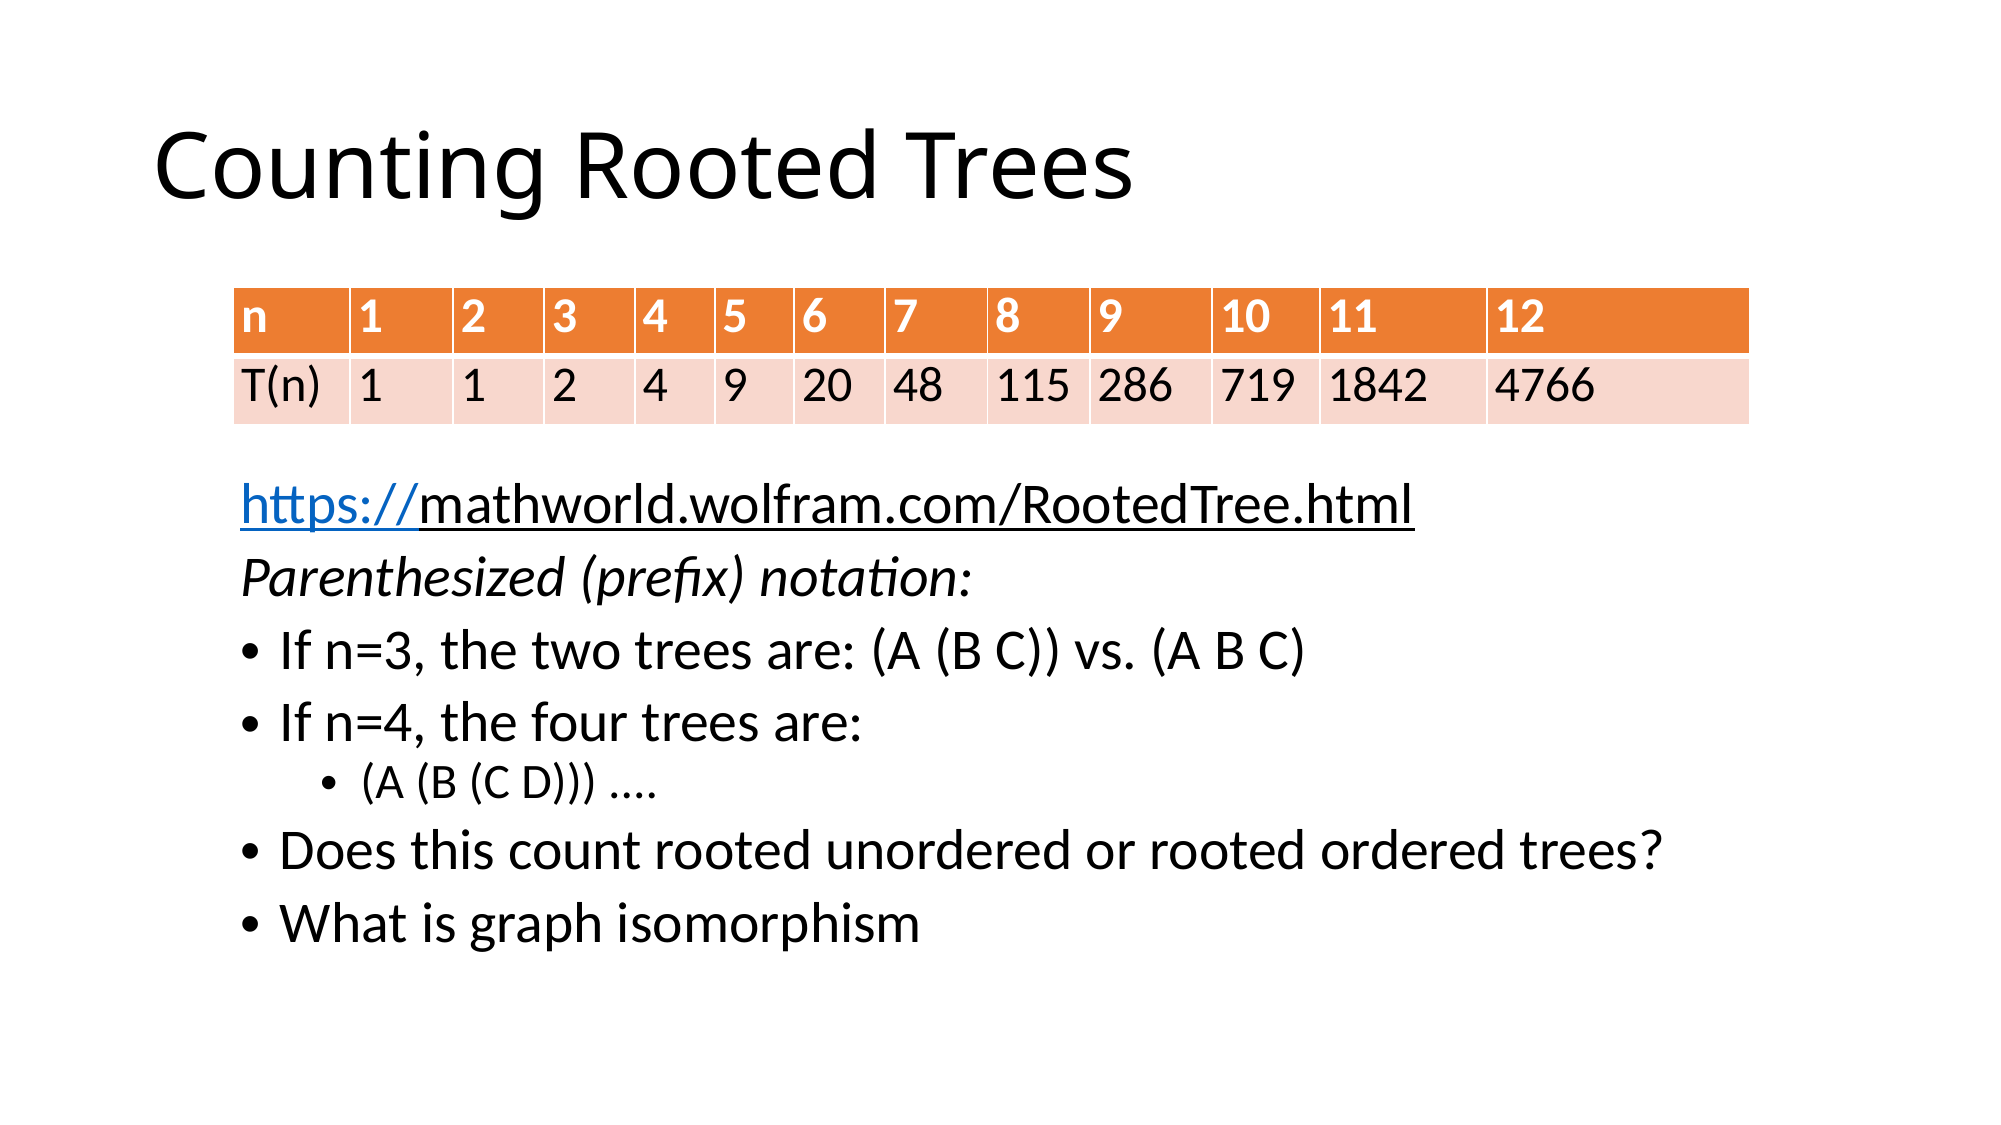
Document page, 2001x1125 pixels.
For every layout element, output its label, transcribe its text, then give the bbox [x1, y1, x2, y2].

table_header 9 [1091, 288, 1211, 353]
table_header 1 [351, 288, 452, 353]
table_header 3 [545, 288, 634, 353]
title Counting Rooted Trees [137, 59, 1863, 278]
table_header 6 [795, 288, 884, 353]
table_header 4 [636, 288, 714, 353]
table_header 12 [1488, 288, 1749, 353]
table_cell 1 [351, 359, 452, 424]
table_cell 1842 [1321, 359, 1486, 424]
table_header 7 [886, 288, 987, 353]
table_header 8 [988, 288, 1089, 353]
table_cell 719 [1213, 359, 1319, 424]
table_cell T(n) [234, 359, 349, 424]
table_cell 2 [545, 359, 634, 424]
list https://mathworld.wolfram.com/RootedTree.html Parenthesized (prefix) notation: If n=3, the two trees are: (A (B C)) vs. (A B C) If n=4, the four trees are: (A (B (C D))) .... Does this count rooted unordered or rooted ordered trees? What is graph isomorphism [225, 474, 1900, 963]
table_cell 20 [795, 359, 884, 424]
table_cell 4 [636, 359, 714, 424]
table_cell 115 [988, 359, 1089, 424]
table_cell 9 [716, 359, 793, 424]
table_header 5 [716, 288, 793, 353]
table_header 10 [1213, 288, 1319, 353]
table_header 2 [454, 288, 543, 353]
table_header n [234, 288, 349, 353]
table_cell 4766 [1488, 359, 1749, 424]
table_cell 1 [454, 359, 543, 424]
table_cell 48 [886, 359, 987, 424]
table_header 11 [1321, 288, 1486, 353]
table_cell 286 [1091, 359, 1211, 424]
